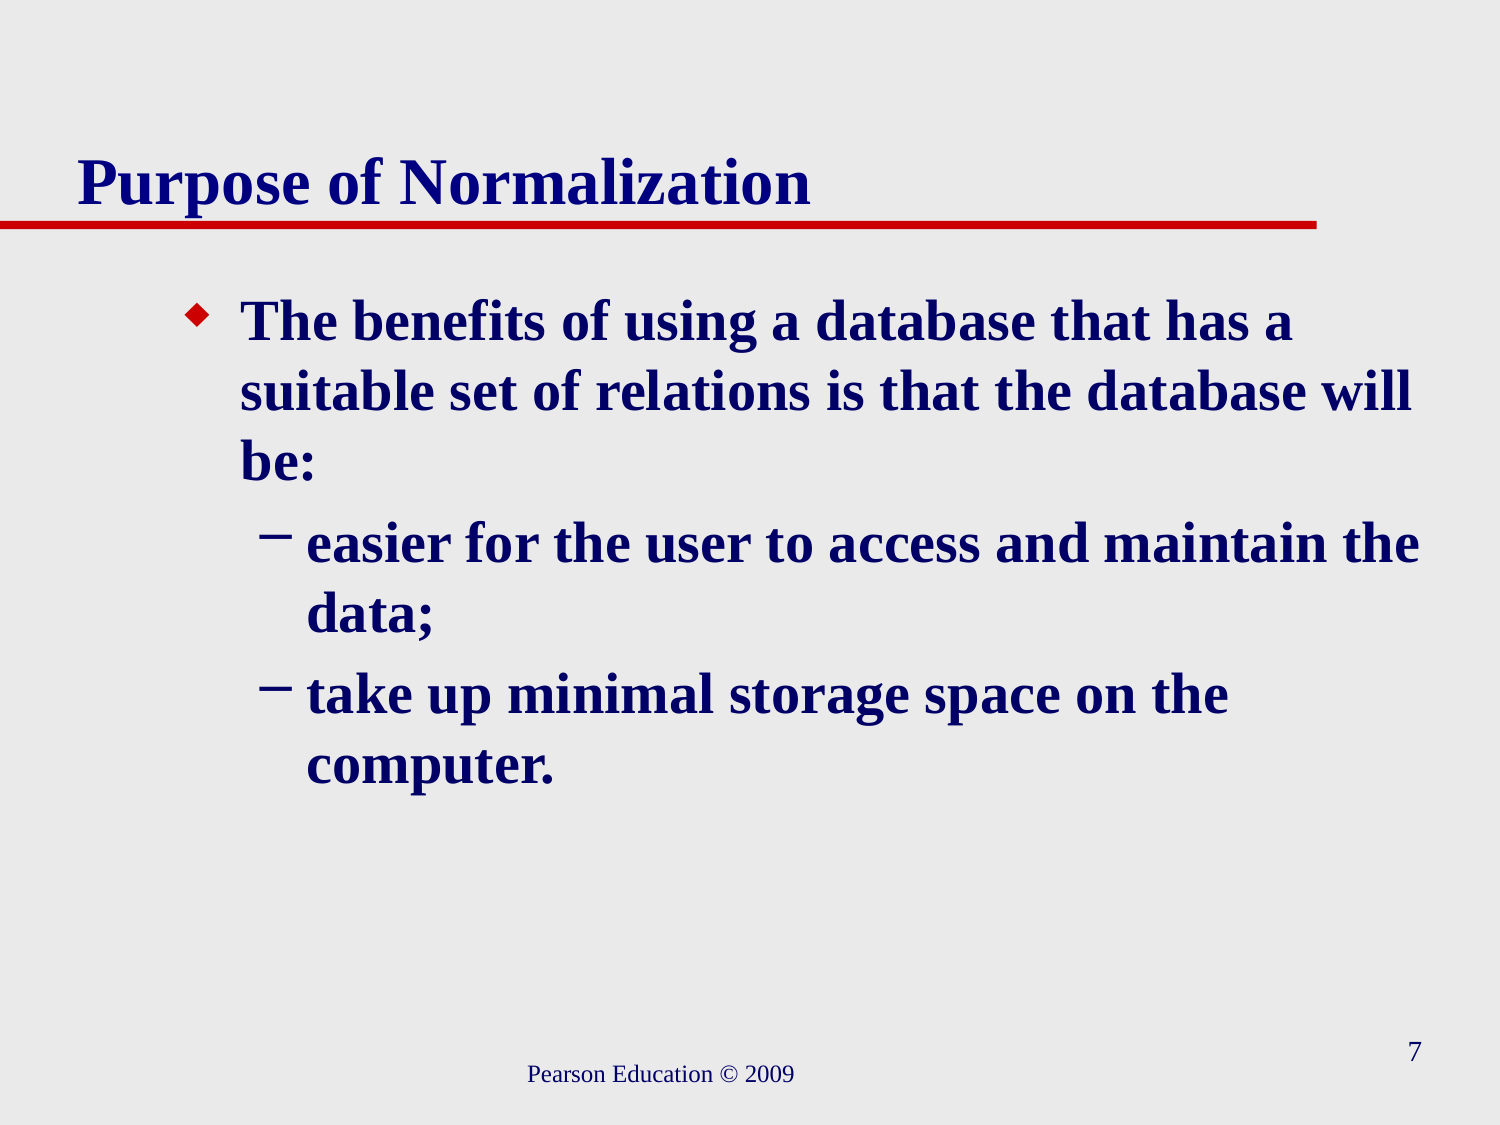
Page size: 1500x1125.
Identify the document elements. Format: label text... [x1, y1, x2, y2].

list The benefits of using a database that has a suitable set of relations is that the database will be: easier for the user to access and maintain the data; take up minimal storage space on the computer. [169, 275, 1438, 950]
slide_number 7 [1125, 1012, 1438, 1088]
text_box Pearson Education © 2009 [512, 1050, 1038, 1095]
title Purpose of Normalization [62, 43, 1338, 225]
